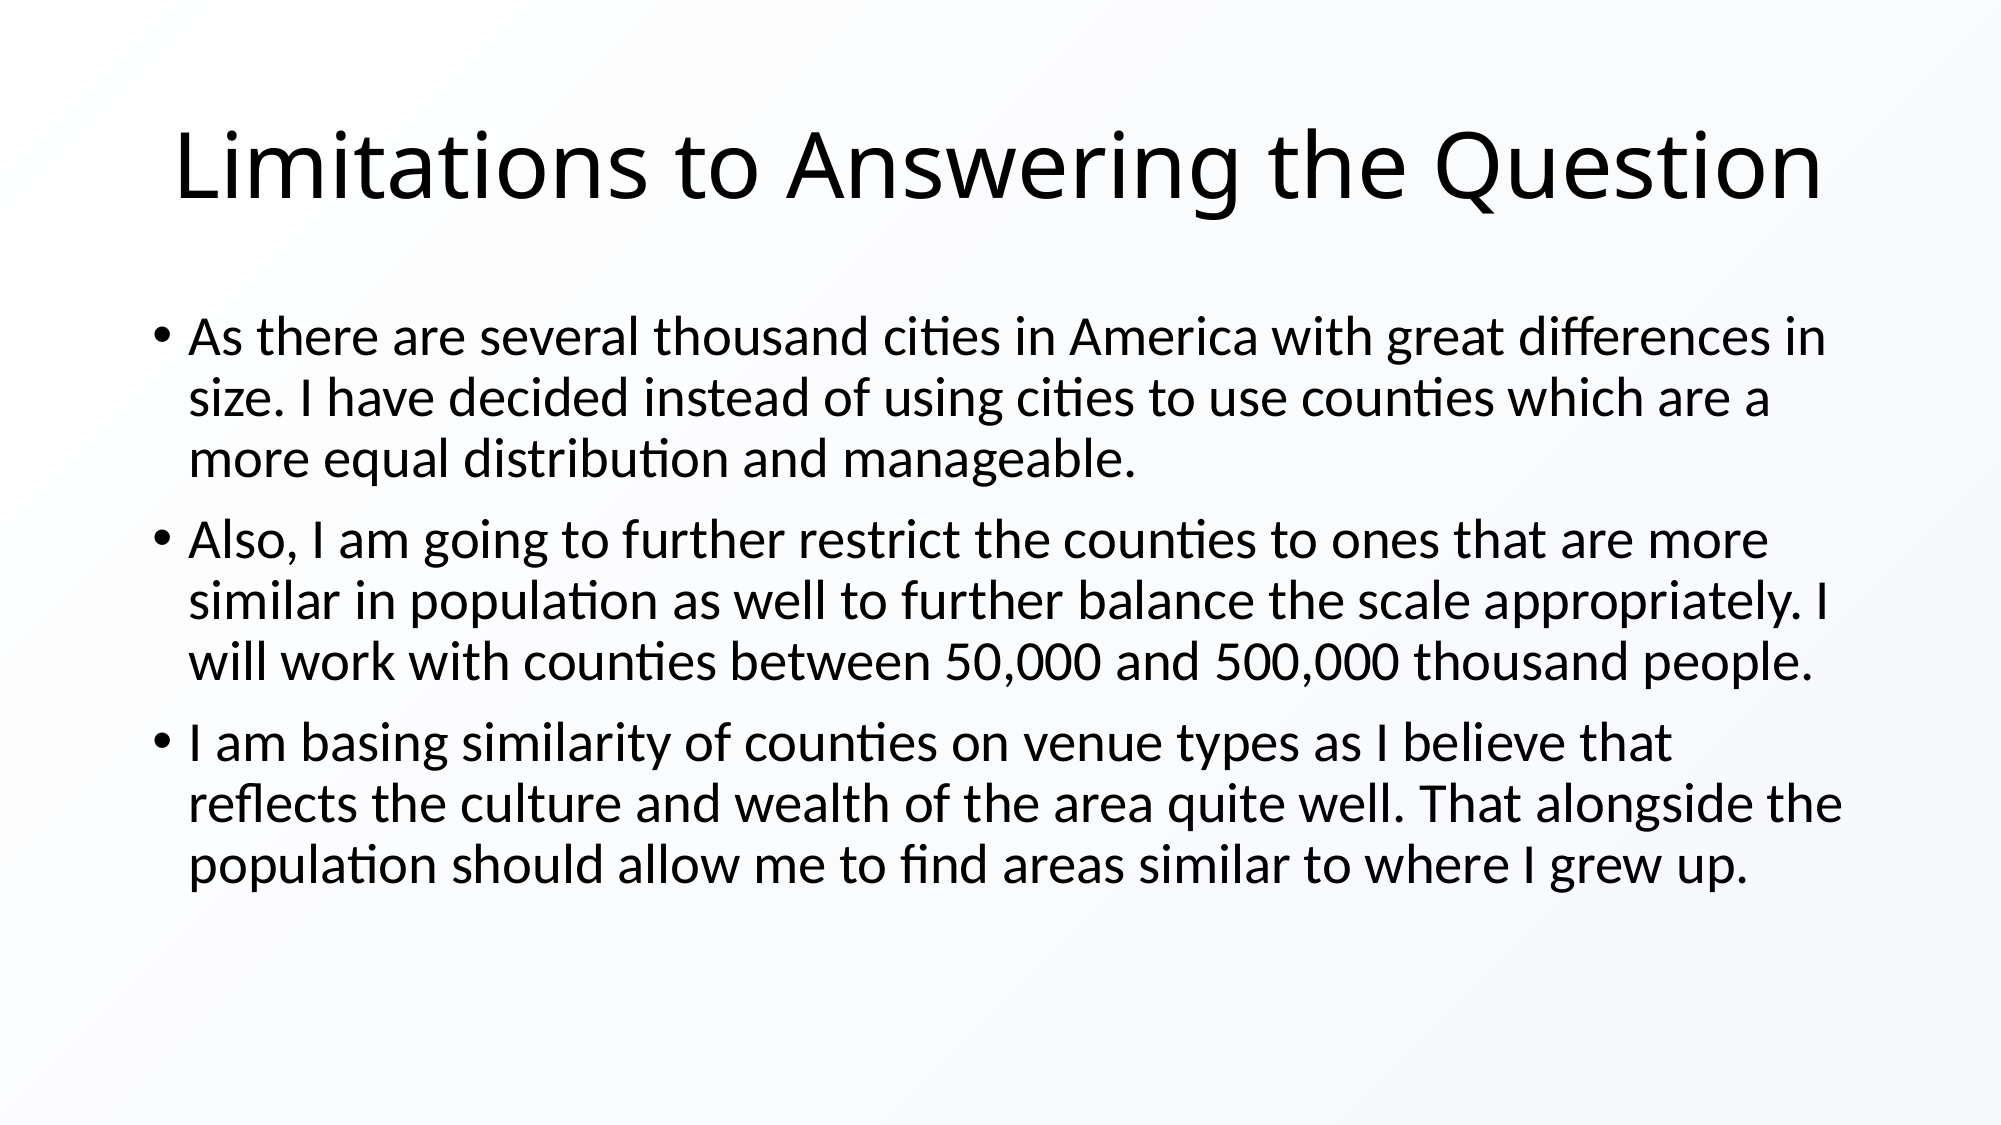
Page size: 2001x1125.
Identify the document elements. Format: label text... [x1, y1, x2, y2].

title Limitations to Answering the Question [137, 59, 1863, 278]
list As there are several thousand cities in America with great differences in size. I have decided instead of using cities to use counties which are a more equal distribution and manageable. Also, I am going to further restrict the counties to ones that are more similar in population as well to further balance the scale appropriately. I will work with counties between 50,000 and 500,000 thousand people. I am basing similarity of counties on venue types as I believe that reflects the culture and wealth of the area quite well. That alongside the population should allow me to find areas similar to where I grew up. [137, 299, 1863, 1014]
